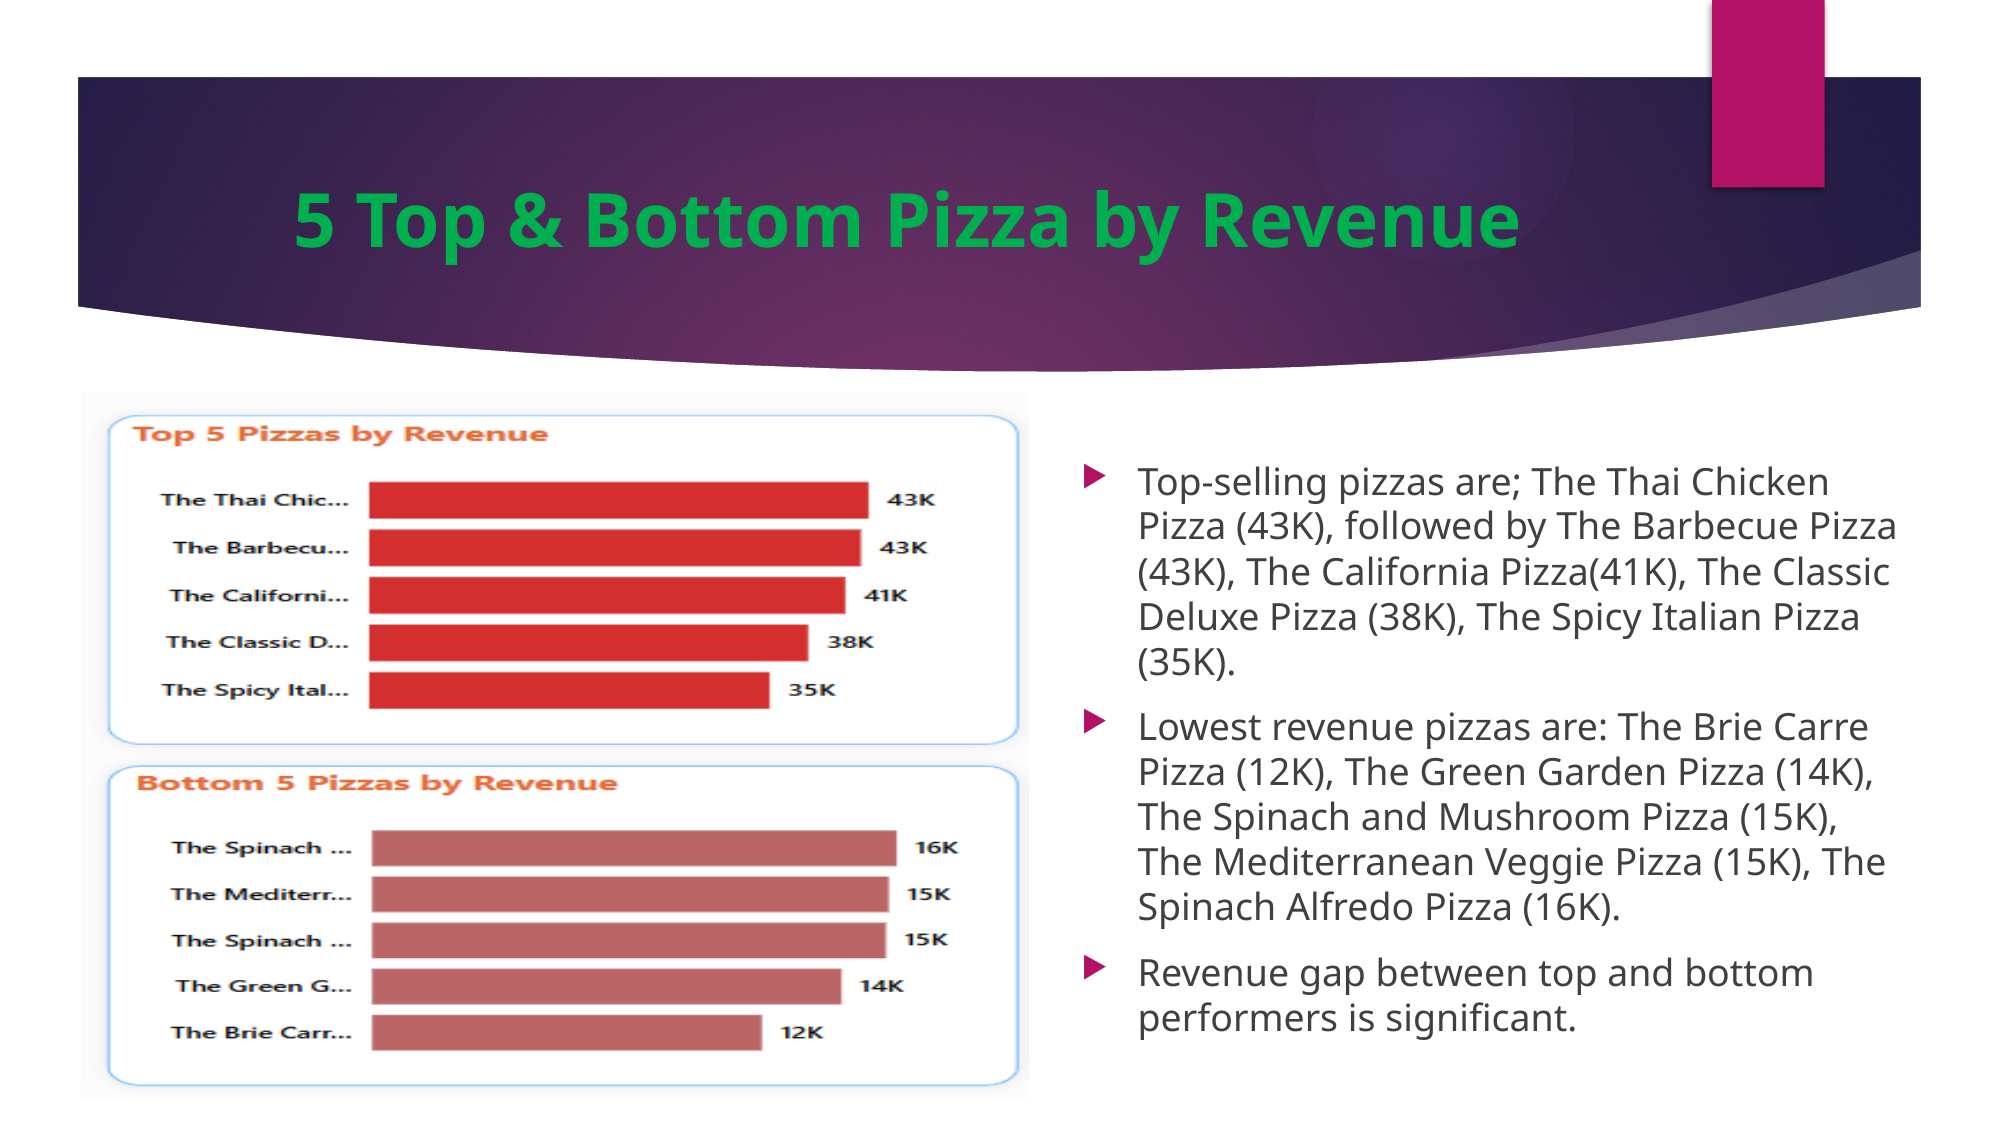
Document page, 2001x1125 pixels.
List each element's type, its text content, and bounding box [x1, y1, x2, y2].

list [81, 392, 1030, 1099]
title 5 Top & Bottom Pizza by Revenue [189, 159, 1627, 276]
list Top-selling pizzas are; The Thai Chicken Pizza (43K), followed by The Barbecue Pizza (43K), The California Pizza(41K), The Classic Deluxe Pizza (38K), The Spicy Italian Pizza (35K). Lowest revenue pizzas are: The Brie Carre Pizza (12K), The Green Garden Pizza (14K), The Spinach and Mushroom Pizza (15K), The Mediterranean Veggie Pizza (15K), The Spinach Alfredo Pizza (16K). Revenue gap between top and bottom performers is significant. [1066, 450, 1919, 1074]
